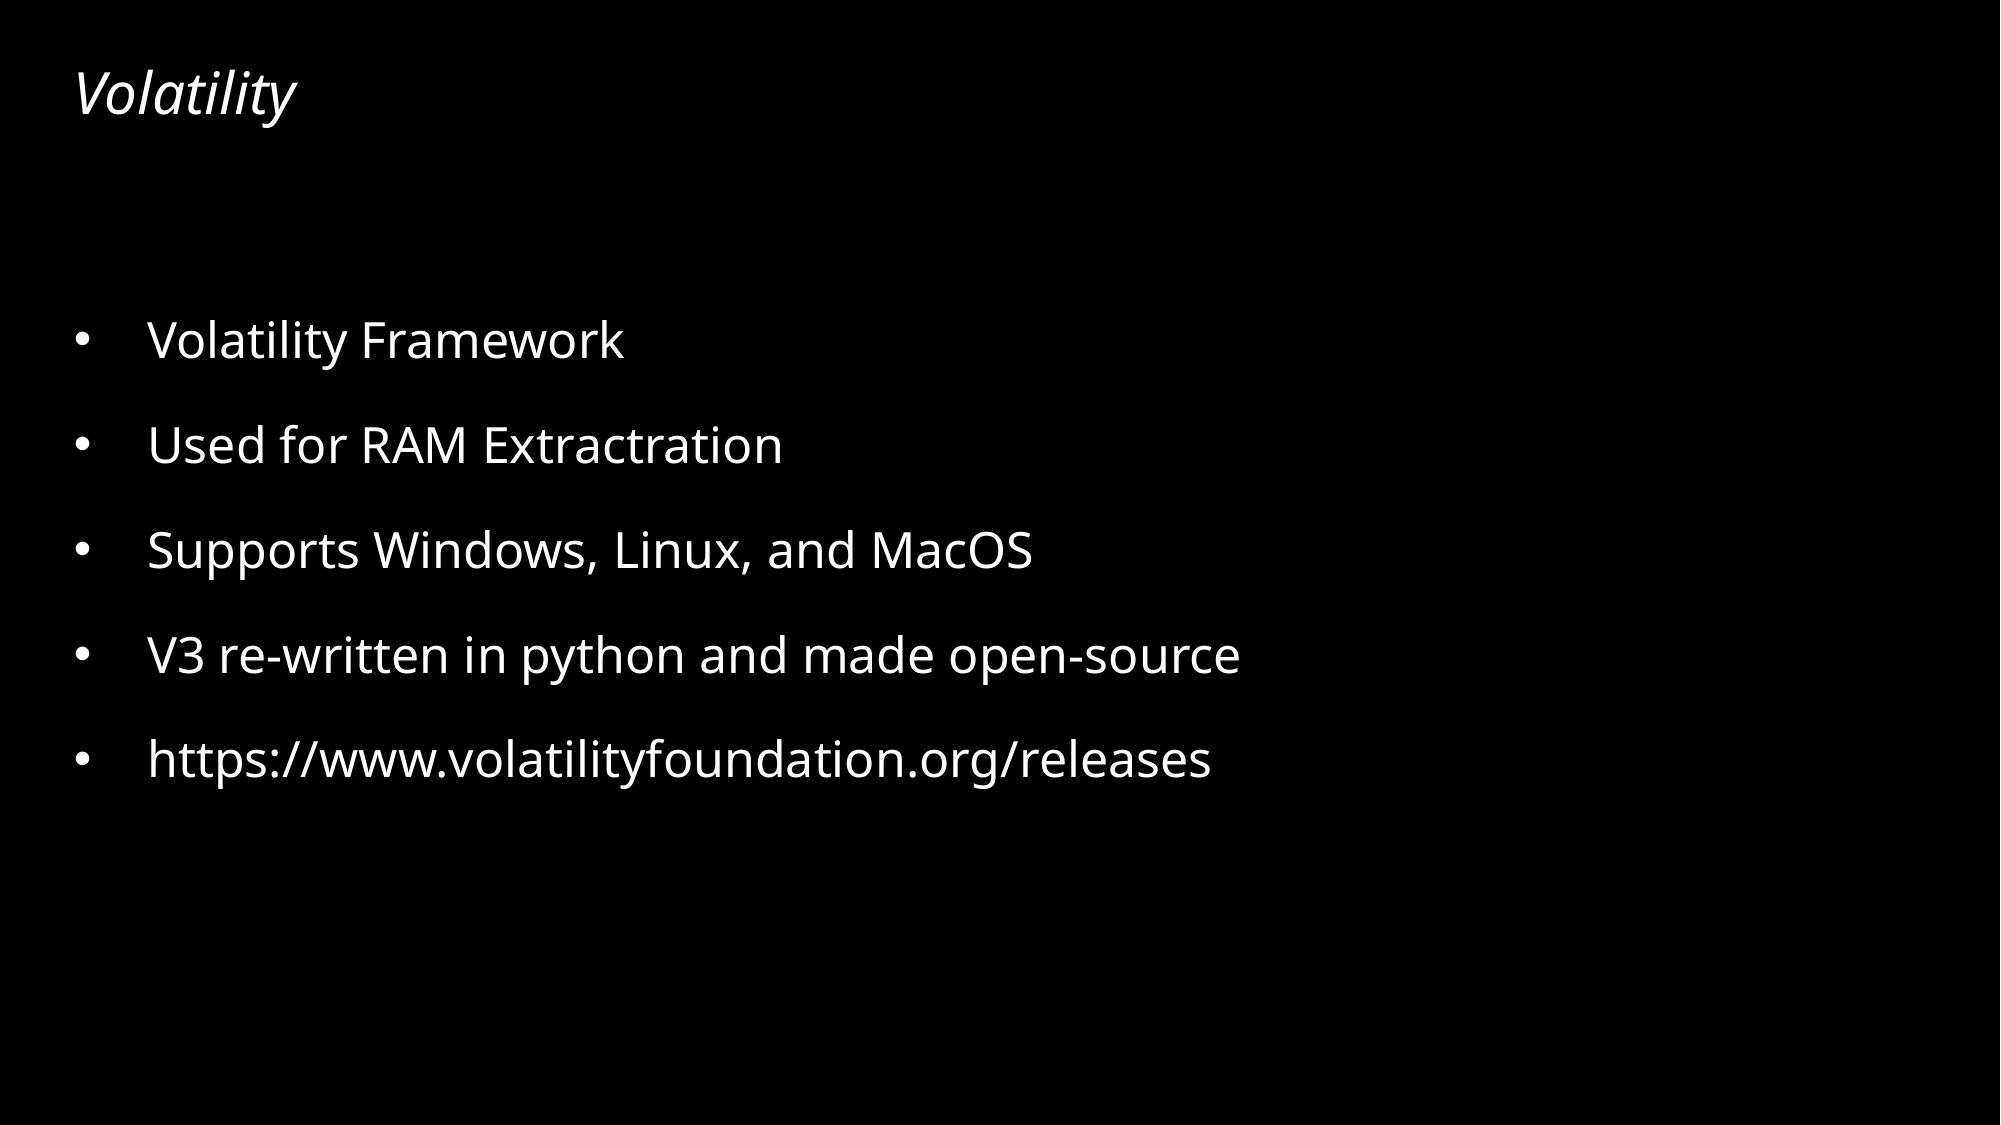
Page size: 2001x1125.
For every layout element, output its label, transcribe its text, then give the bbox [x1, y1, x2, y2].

list Volatility Framework Used for RAM Extractration Supports Windows, Linux, and MacOS V3 re-written in python and made open-source https://www.volatilityfoundation.org/releases [73, 284, 1927, 906]
title Volatility [73, 63, 1928, 251]
